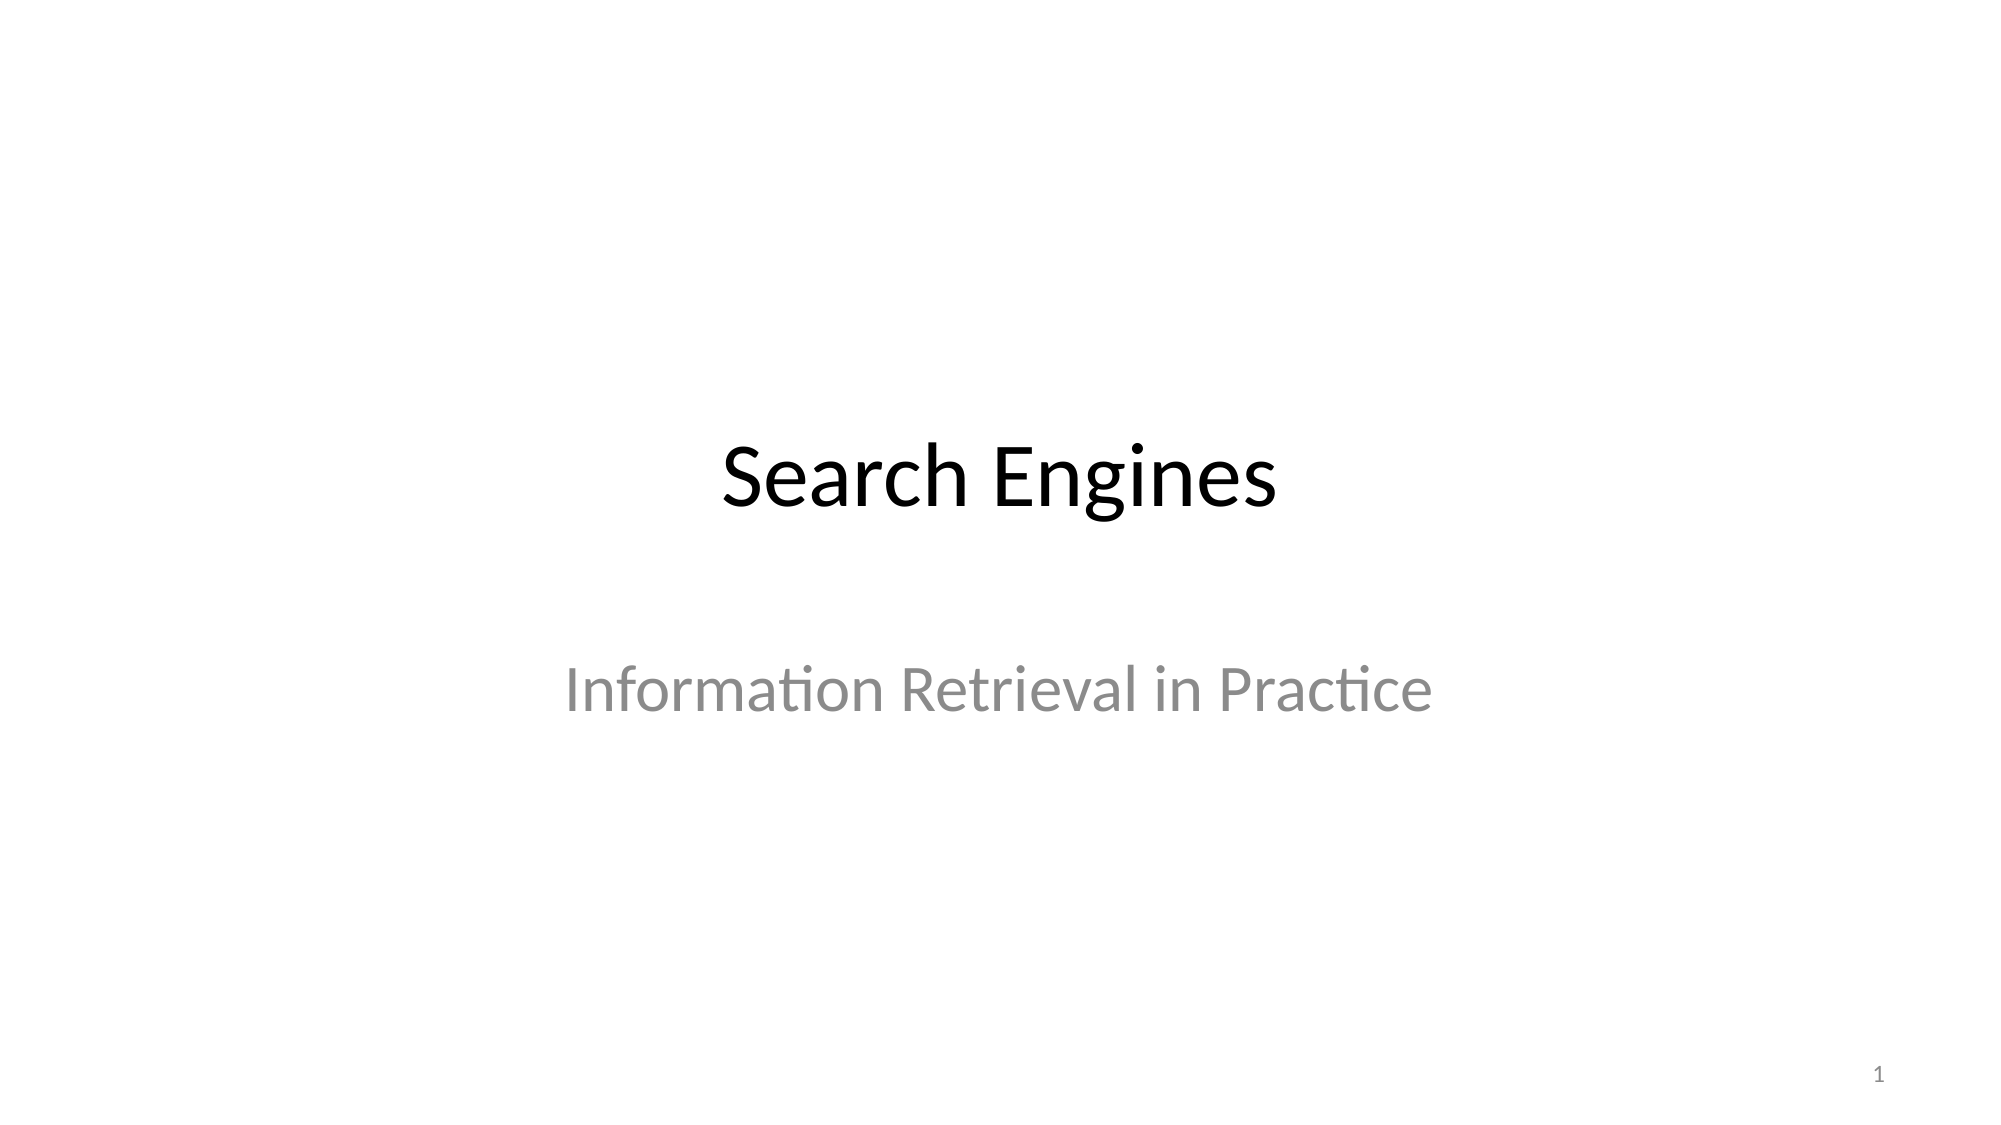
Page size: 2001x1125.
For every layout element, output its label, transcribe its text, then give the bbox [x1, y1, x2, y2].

slide_number 1 [1433, 1042, 1900, 1103]
title Search Engines [150, 349, 1850, 591]
subtitle Information Retrieval in Practice [300, 637, 1700, 925]
